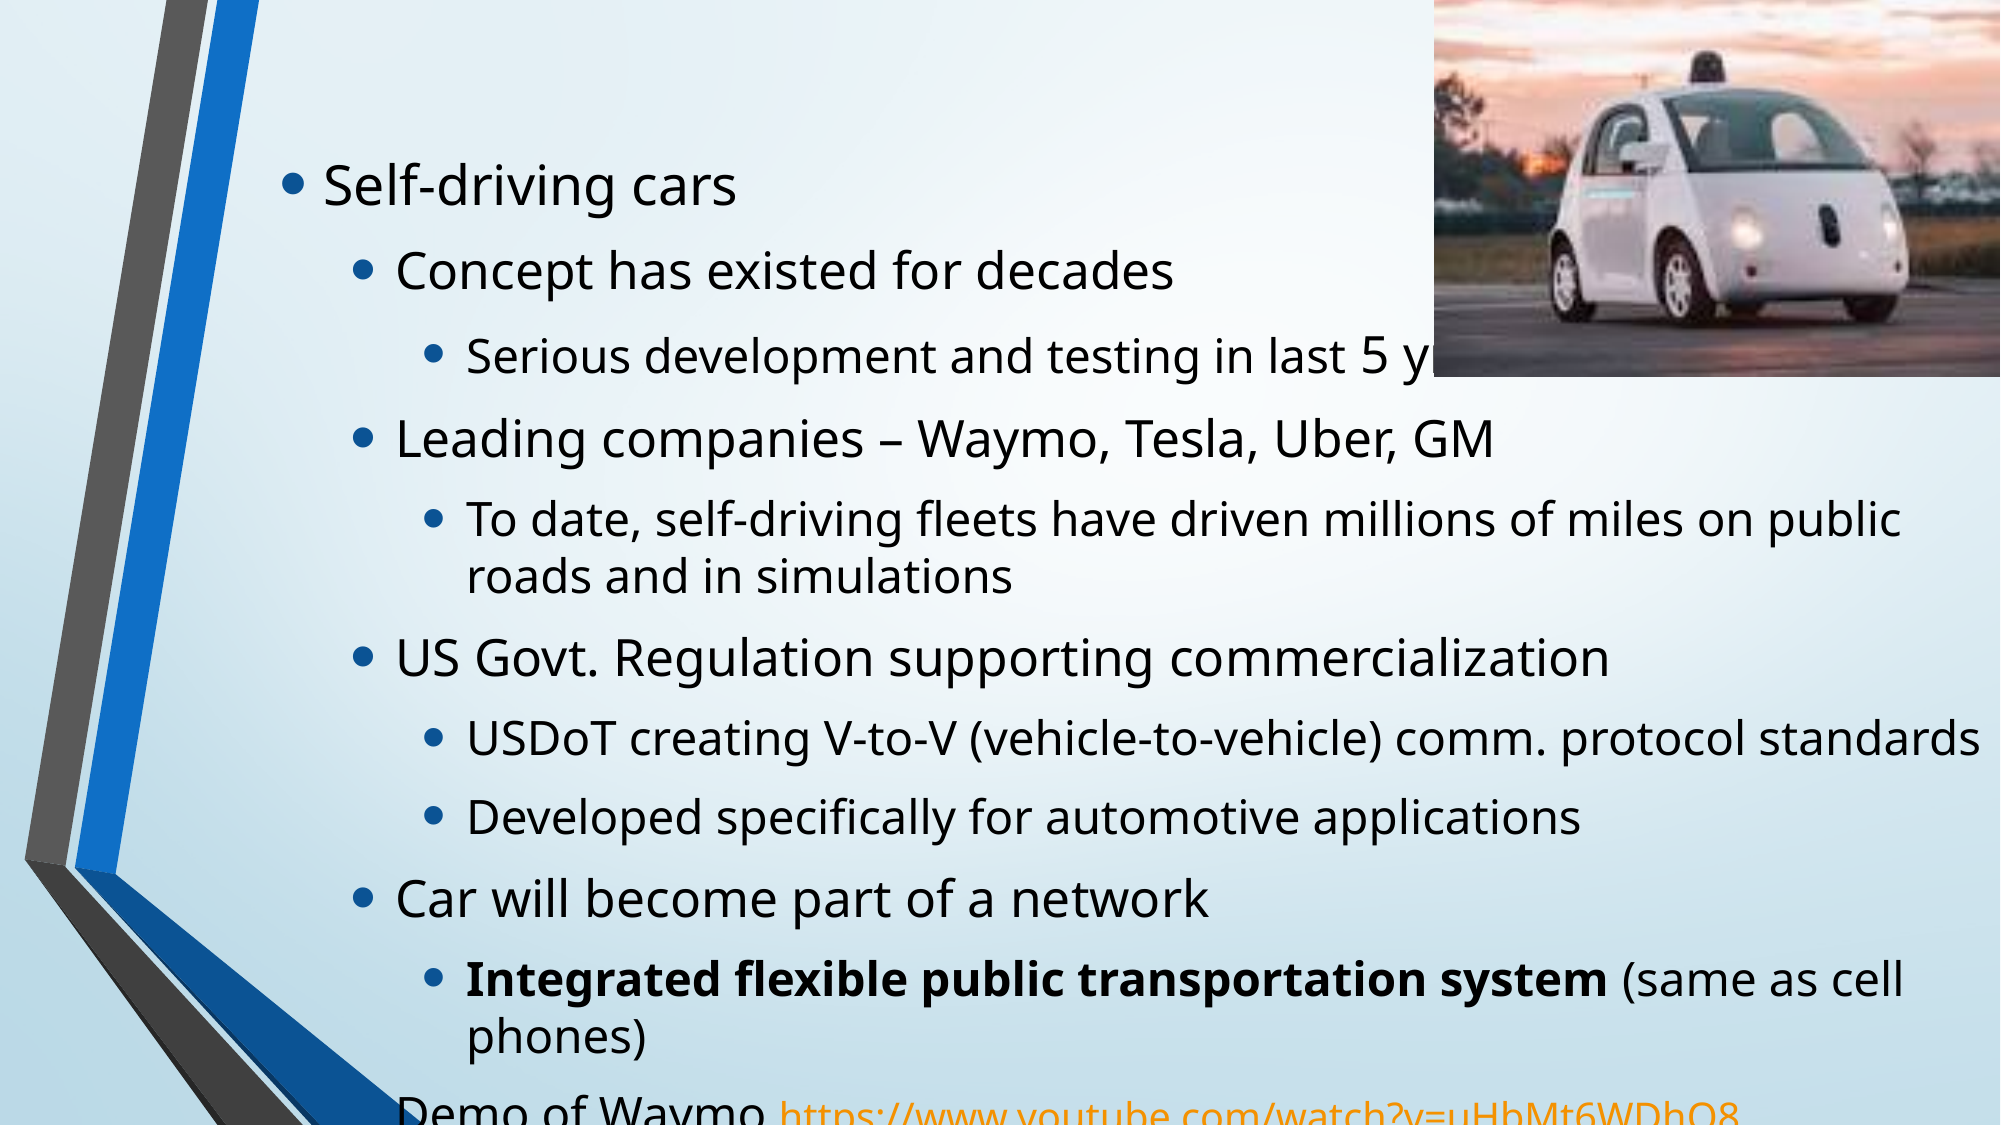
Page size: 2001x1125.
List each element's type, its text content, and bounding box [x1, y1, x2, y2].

picture [1433, 0, 2000, 377]
list Self-driving cars Concept has existed for decades Serious development and testing in last 5 yrs Leading companies – Waymo, Tesla, Uber, GM To date, self-driving fleets have driven millions of miles on public roads and in simulations US Govt. Regulation supporting commercialization USDoT creating V-to-V (vehicle-to-vehicle) comm. protocol standards Developed specifically for automotive applications Car will become part of a network Integrated flexible public transportation system (same as cell phones) Demo of Waymo https://www.youtube.com/watch?v=uHbMt6WDhQ8 [264, 142, 2000, 1125]
